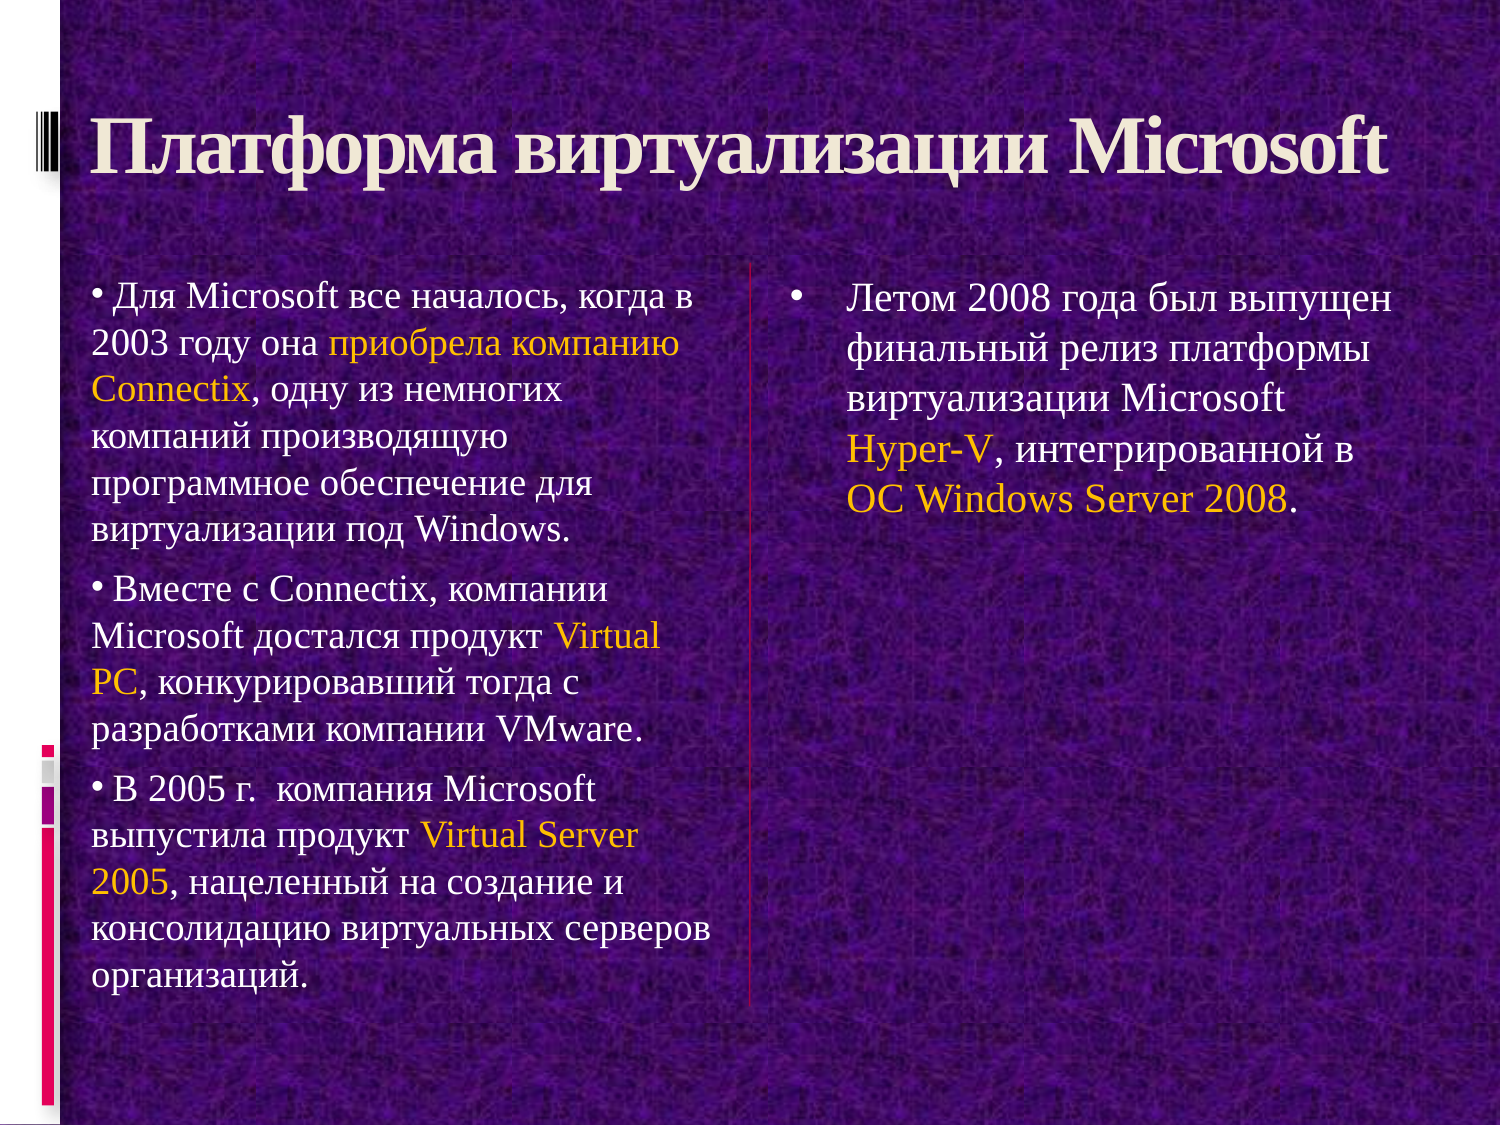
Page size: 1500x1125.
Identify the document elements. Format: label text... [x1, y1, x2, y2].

picture [60, 0, 1500, 1125]
title Платформа виртуализации Microsoft [75, 34, 1425, 247]
list Для Microsoft все началось, когда в 2003 году она приобрела компанию Connectix, одну из немногих компаний производящую программное обеспечение для виртуализации под Windows. Вместе с Connectix, компании Microsoft достался продукт Virtual PC, конкурировавший тогда с разработками компании VMware. В 2005 г. компания Microsoft выпустила продукт Virtual Server 2005, нацеленный на создание и консолидацию виртуальных серверов организаций. [76, 262, 739, 1006]
list Летом 2008 года был выпущен финальный релиз платформы виртуализации Microsoft Hyper-V, интегрированной в ОС Windows Server 2008. [763, 262, 1427, 1006]
